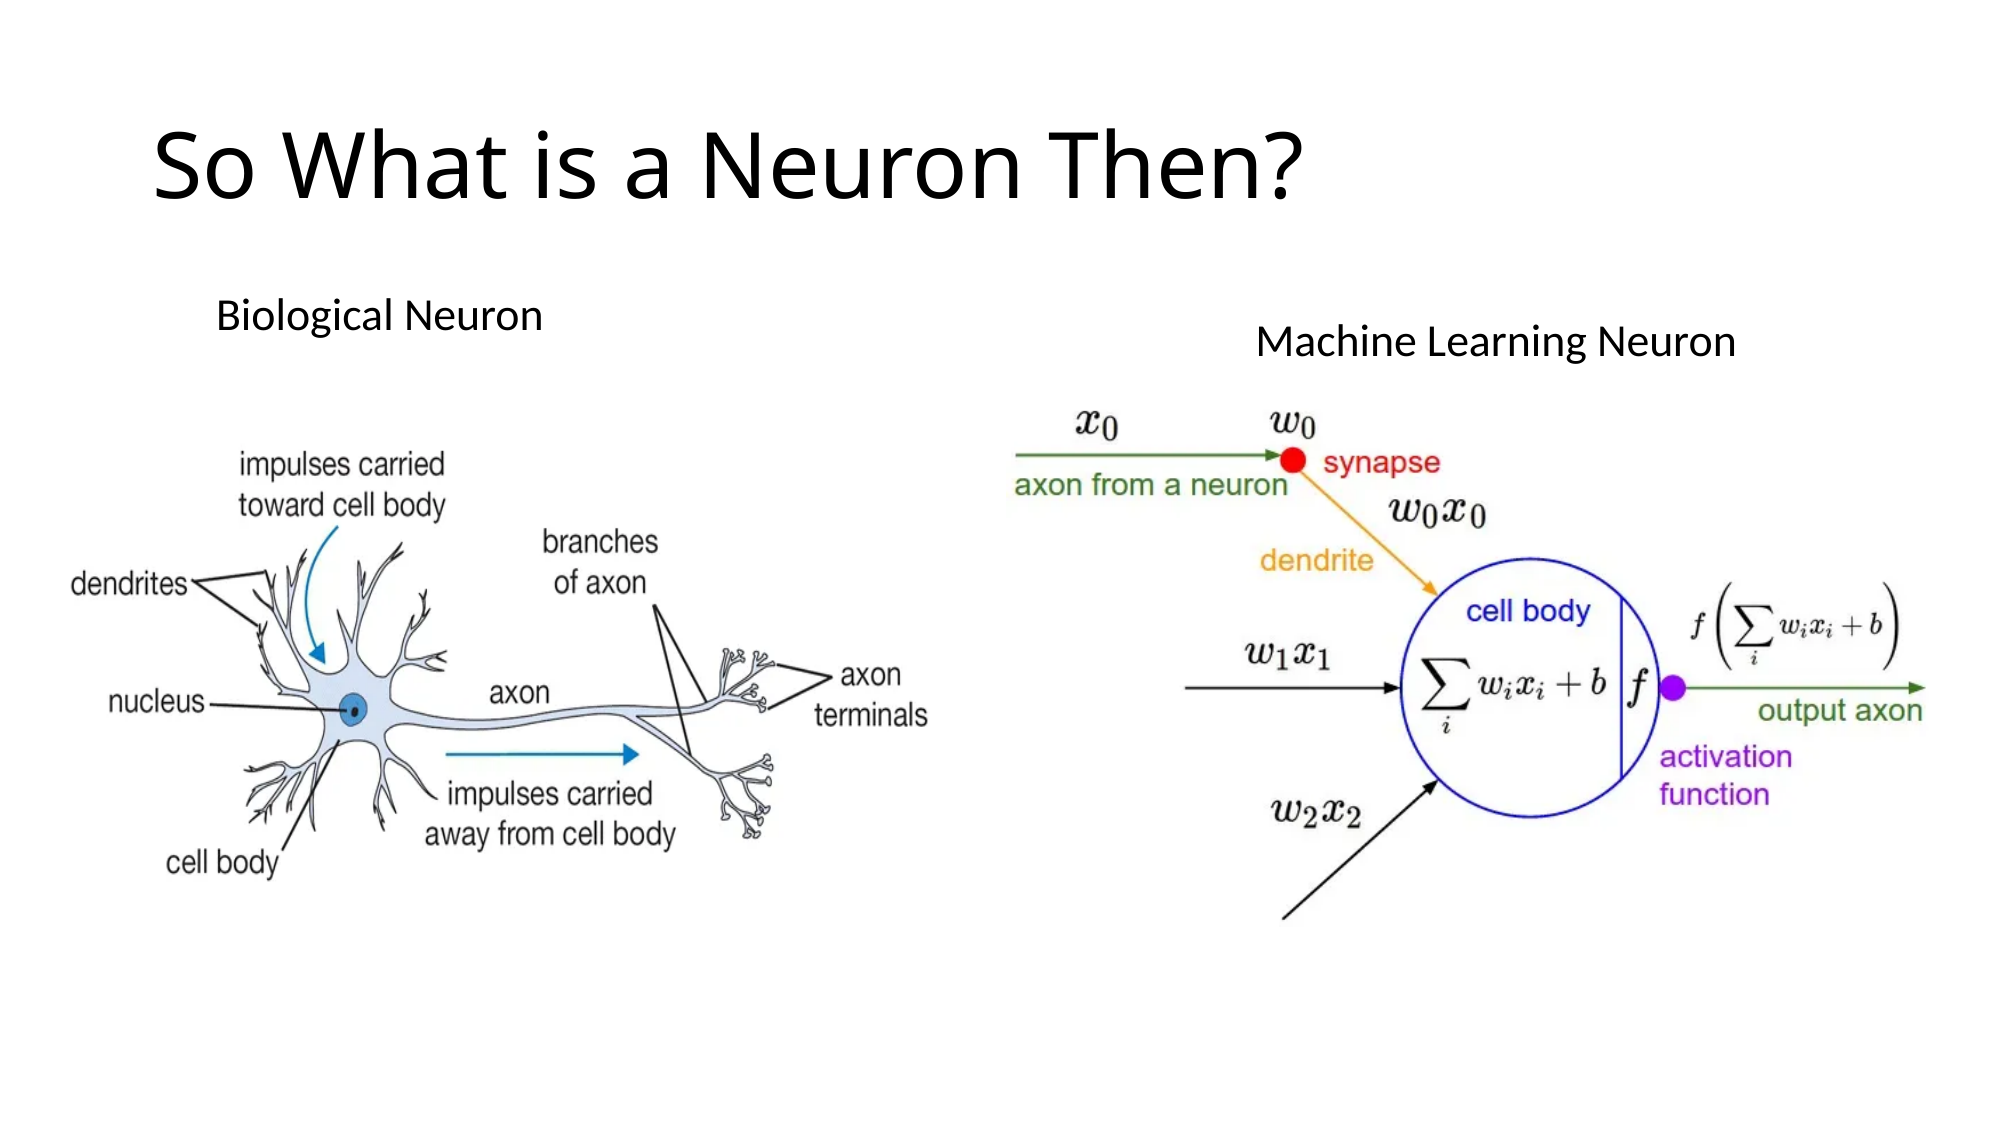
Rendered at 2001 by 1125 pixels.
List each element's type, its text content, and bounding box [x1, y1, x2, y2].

picture [1006, 400, 1930, 927]
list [66, 440, 931, 887]
text_box Biological Neuron [201, 277, 595, 348]
title So What is a Neuron Then? [137, 59, 1863, 278]
text_box Machine Learning Neuron [1240, 303, 1832, 374]
